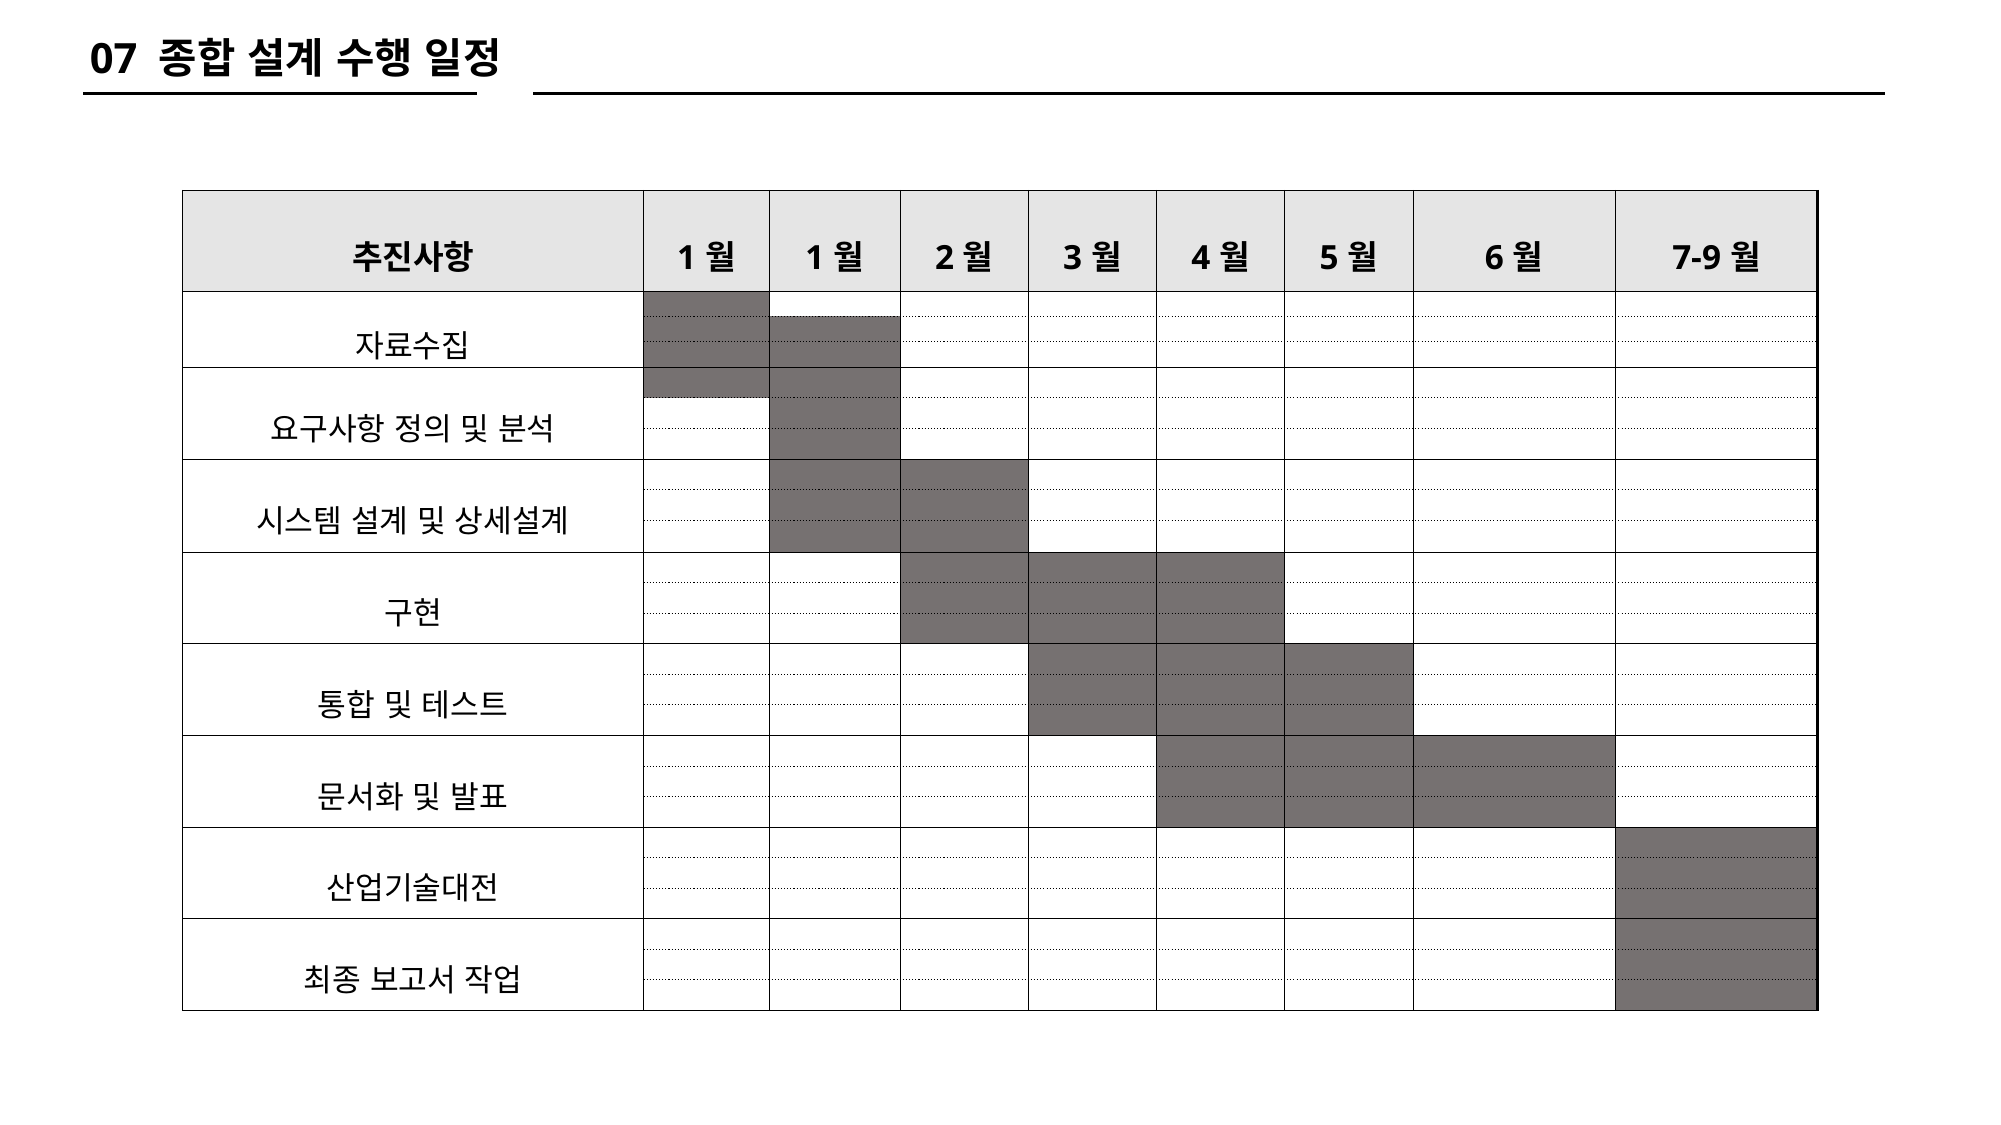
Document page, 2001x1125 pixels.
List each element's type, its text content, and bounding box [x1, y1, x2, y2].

table_cell [1285, 828, 1413, 857]
table_cell [770, 292, 900, 316]
table_cell [1616, 857, 1816, 888]
table_cell [1157, 796, 1284, 827]
table_cell [770, 736, 900, 766]
table_header 2월 [901, 191, 1028, 291]
table_cell [1285, 919, 1413, 949]
table_header 1월 [770, 191, 900, 291]
table_cell [644, 553, 769, 583]
table_cell [1029, 342, 1156, 367]
table_cell [1616, 428, 1816, 459]
table_cell [1157, 888, 1284, 918]
table_cell [770, 460, 900, 489]
table_cell [1616, 553, 1816, 583]
table_cell [901, 919, 1028, 949]
table_cell [644, 828, 769, 857]
table_cell [1414, 583, 1615, 613]
table_cell [1157, 520, 1284, 552]
table_cell [1616, 736, 1816, 766]
table_cell [1285, 398, 1413, 428]
table_cell [1285, 553, 1413, 583]
table_cell [644, 674, 769, 705]
table_cell [770, 520, 900, 552]
table_cell [1414, 489, 1615, 520]
table_cell [1285, 489, 1413, 520]
table_cell [1414, 342, 1615, 367]
table_cell [1157, 489, 1284, 520]
table_cell [1414, 828, 1615, 857]
table_cell [1285, 368, 1413, 398]
table_cell [1616, 828, 1816, 857]
table_cell [1029, 888, 1156, 918]
table_cell [770, 857, 900, 888]
table_cell [644, 368, 769, 398]
table_cell [1285, 613, 1413, 643]
table_cell [1029, 398, 1156, 428]
table_cell [1157, 979, 1284, 1010]
table_cell [1414, 888, 1615, 918]
table_cell [901, 583, 1028, 613]
table_cell [644, 398, 769, 428]
table_cell [901, 979, 1028, 1010]
table_cell [770, 644, 900, 674]
table_cell [901, 342, 1028, 367]
table_cell [1414, 553, 1615, 583]
table_cell [1029, 520, 1156, 552]
table_cell [644, 316, 769, 342]
table_cell [901, 398, 1028, 428]
table_cell [770, 828, 900, 857]
table_cell [1157, 613, 1284, 643]
table_cell [1029, 979, 1156, 1010]
table_cell [901, 368, 1028, 398]
table_cell [770, 553, 900, 583]
table_cell 문서화 및 발표 [183, 736, 643, 827]
table_cell [1616, 489, 1816, 520]
table_cell [901, 736, 1028, 766]
table_cell [1157, 553, 1284, 583]
table_cell [1414, 949, 1615, 979]
table_cell [1029, 292, 1156, 316]
table_cell [1285, 796, 1413, 827]
table_cell [901, 460, 1028, 489]
table_cell [1616, 644, 1816, 674]
table_cell [1157, 644, 1284, 674]
table_cell [644, 489, 769, 520]
table_cell [1157, 828, 1284, 857]
table_cell [1285, 705, 1413, 735]
table_cell [770, 919, 900, 949]
table_cell 요구사항 정의 및 분석 [183, 368, 643, 459]
table_cell [1414, 520, 1615, 552]
table_cell [1285, 736, 1413, 766]
table_cell [901, 292, 1028, 316]
table_header 6월 [1414, 191, 1615, 291]
table_cell [1029, 796, 1156, 827]
table_cell [1029, 316, 1156, 342]
table_cell [1616, 368, 1816, 398]
table_cell [644, 857, 769, 888]
table_cell [1029, 828, 1156, 857]
table_cell [770, 766, 900, 796]
table_header 3월 [1029, 191, 1156, 291]
table_cell [770, 489, 900, 520]
table_cell [1285, 949, 1413, 979]
table_cell [901, 705, 1028, 735]
table_cell [1157, 460, 1284, 489]
table_cell [644, 796, 769, 827]
table_cell [1029, 460, 1156, 489]
table_cell [901, 520, 1028, 552]
table_cell [1029, 489, 1156, 520]
table_cell [1029, 583, 1156, 613]
table_cell [1285, 674, 1413, 705]
table_cell [901, 553, 1028, 583]
table_cell [644, 342, 769, 367]
table_cell [1029, 949, 1156, 979]
table_cell [1157, 736, 1284, 766]
table_cell [770, 979, 900, 1010]
table_cell 구현 [183, 553, 643, 643]
table_cell [770, 398, 900, 428]
table_header 7-9월 [1616, 191, 1816, 291]
table_cell [1616, 919, 1816, 949]
table_cell [901, 428, 1028, 459]
table_cell [644, 736, 769, 766]
table_cell [644, 520, 769, 552]
table_cell [1414, 398, 1615, 428]
table_cell [1616, 705, 1816, 735]
table_cell [1414, 428, 1615, 459]
table_cell [1414, 316, 1615, 342]
table_cell [1029, 705, 1156, 735]
table_cell [1157, 766, 1284, 796]
table_cell [1157, 583, 1284, 613]
table_cell [901, 766, 1028, 796]
table_cell [1414, 736, 1615, 766]
table_cell [1616, 292, 1816, 316]
table_cell [770, 613, 900, 643]
table_cell [1414, 292, 1615, 316]
table_cell [901, 828, 1028, 857]
table_cell [1616, 949, 1816, 979]
table_cell [770, 428, 900, 459]
table_cell [1029, 766, 1156, 796]
table_cell [1157, 342, 1284, 367]
table_cell [901, 489, 1028, 520]
table_cell [644, 460, 769, 489]
table_cell 산업기술대전 [183, 828, 643, 918]
table_cell [644, 766, 769, 796]
table_cell [1029, 736, 1156, 766]
table_header 4월 [1157, 191, 1284, 291]
table_cell [1157, 428, 1284, 459]
table_cell [1414, 674, 1615, 705]
table_cell [1029, 674, 1156, 705]
table_cell [770, 796, 900, 827]
table_cell [901, 796, 1028, 827]
table_cell [1157, 919, 1284, 949]
table_cell [1029, 428, 1156, 459]
table_cell [644, 644, 769, 674]
table_cell [1616, 316, 1816, 342]
table_cell [770, 583, 900, 613]
table_header 1월 [644, 191, 769, 291]
table_cell [1616, 520, 1816, 552]
table_cell [1157, 316, 1284, 342]
table_cell [1285, 644, 1413, 674]
table_cell [1616, 888, 1816, 918]
table_cell [1616, 398, 1816, 428]
table_cell [1414, 460, 1615, 489]
table_cell [1616, 979, 1816, 1010]
table_cell [901, 613, 1028, 643]
table_cell [1414, 368, 1615, 398]
table_cell 자료수집 [183, 292, 643, 367]
table_cell [901, 316, 1028, 342]
table_cell [1414, 644, 1615, 674]
table_cell [1157, 857, 1284, 888]
table_cell [1285, 888, 1413, 918]
table_cell [901, 949, 1028, 979]
table_cell [1157, 292, 1284, 316]
table_cell [1157, 674, 1284, 705]
table_cell [770, 888, 900, 918]
table_cell [644, 919, 769, 949]
table_cell [644, 705, 769, 735]
table_header 추진사항 [183, 191, 643, 291]
table_cell [1616, 583, 1816, 613]
table_cell [1157, 949, 1284, 979]
table_cell [1285, 342, 1413, 367]
table_cell [1616, 460, 1816, 489]
table_cell [1285, 766, 1413, 796]
table_cell [1414, 766, 1615, 796]
table_cell [1029, 644, 1156, 674]
table_cell [1029, 553, 1156, 583]
table_cell [1414, 613, 1615, 643]
table_cell [1414, 979, 1615, 1010]
table_cell [1285, 520, 1413, 552]
table_cell [1616, 766, 1816, 796]
table_cell [770, 342, 900, 367]
table_cell [1616, 796, 1816, 827]
table_cell [1414, 705, 1615, 735]
table_cell [1029, 368, 1156, 398]
table_cell [901, 857, 1028, 888]
table_cell [1157, 705, 1284, 735]
table_cell [1285, 316, 1413, 342]
table_cell [1285, 857, 1413, 888]
table_cell [1157, 398, 1284, 428]
table_cell [901, 888, 1028, 918]
table_cell [1414, 796, 1615, 827]
table_cell [1029, 613, 1156, 643]
table_cell [770, 316, 900, 342]
table_cell [644, 428, 769, 459]
table_cell [901, 674, 1028, 705]
table_cell [1285, 583, 1413, 613]
table_cell 최종 보고서 작업 [183, 919, 643, 1010]
table_cell [901, 644, 1028, 674]
table_cell [1285, 979, 1413, 1010]
table_cell [644, 583, 769, 613]
table_cell [1616, 342, 1816, 367]
table_cell [1414, 919, 1615, 949]
table_cell 통합 및 테스트 [183, 644, 643, 735]
table_cell [1414, 857, 1615, 888]
table_cell 시스템 설계 및 상세설계 [183, 460, 643, 552]
table_cell [770, 949, 900, 979]
table_cell [1285, 428, 1413, 459]
table_cell [644, 979, 769, 1010]
table_cell [644, 888, 769, 918]
table_cell [770, 368, 900, 398]
table_cell [644, 292, 769, 316]
table_cell [1157, 368, 1284, 398]
table_cell [1616, 613, 1816, 643]
table_header 5월 [1285, 191, 1413, 291]
text_box 07 종합 설계 수행 일정 [74, 24, 548, 89]
table_cell [770, 674, 900, 705]
table_cell [644, 613, 769, 643]
table_cell [1616, 674, 1816, 705]
table_cell [1029, 919, 1156, 949]
table_cell [1285, 292, 1413, 316]
table_cell [1285, 460, 1413, 489]
table_cell [770, 705, 900, 735]
table_cell [1029, 857, 1156, 888]
table_cell [644, 949, 769, 979]
